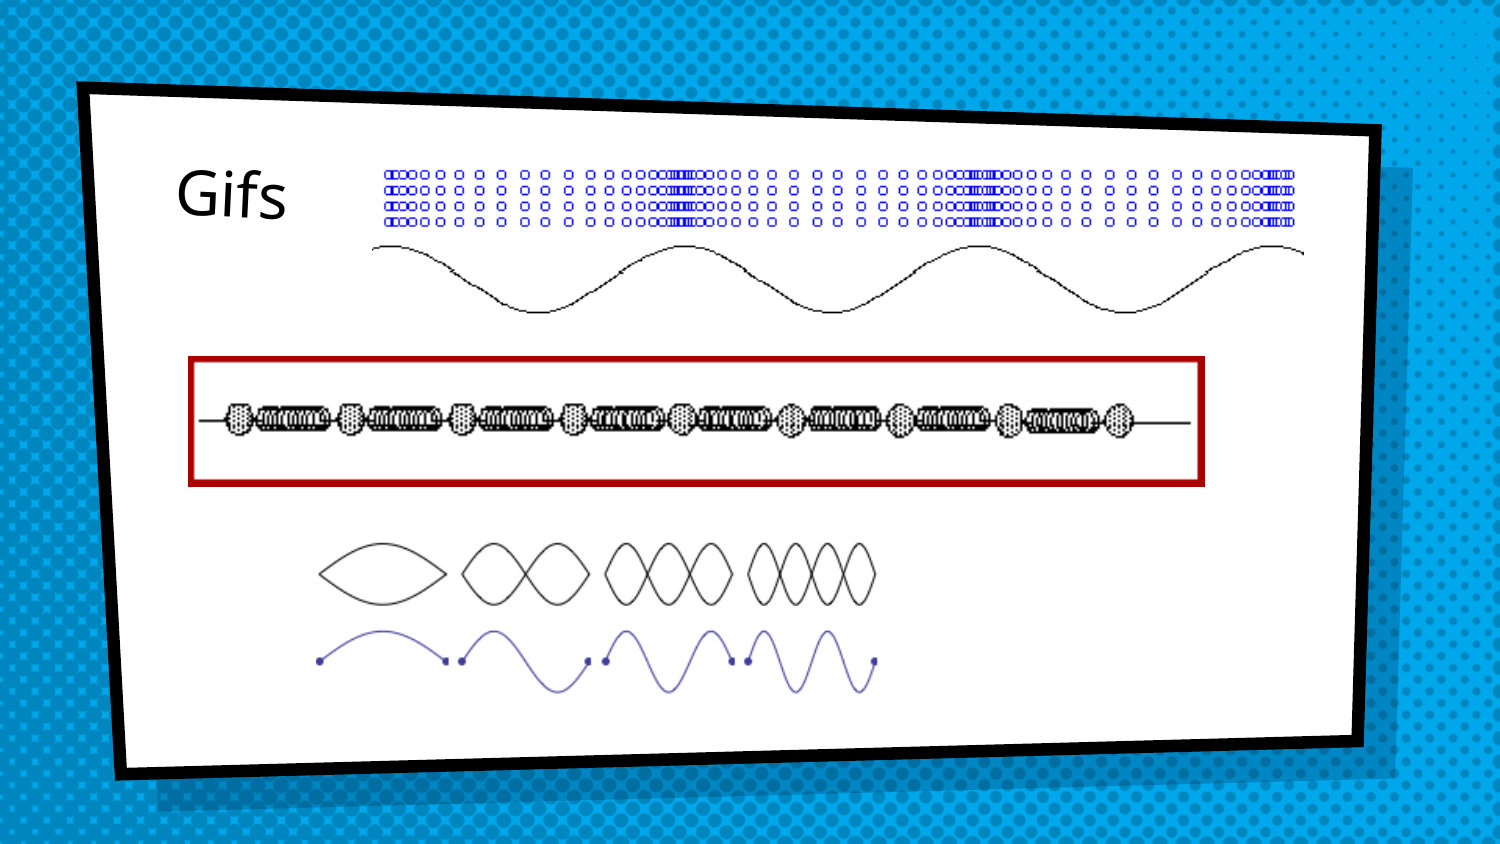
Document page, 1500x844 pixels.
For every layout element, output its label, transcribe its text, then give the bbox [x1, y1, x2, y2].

title Gifs [157, 116, 1080, 252]
picture [187, 356, 1205, 487]
picture [316, 536, 880, 708]
picture [372, 161, 1305, 334]
title Gifs [1309, 170, 1316, 289]
